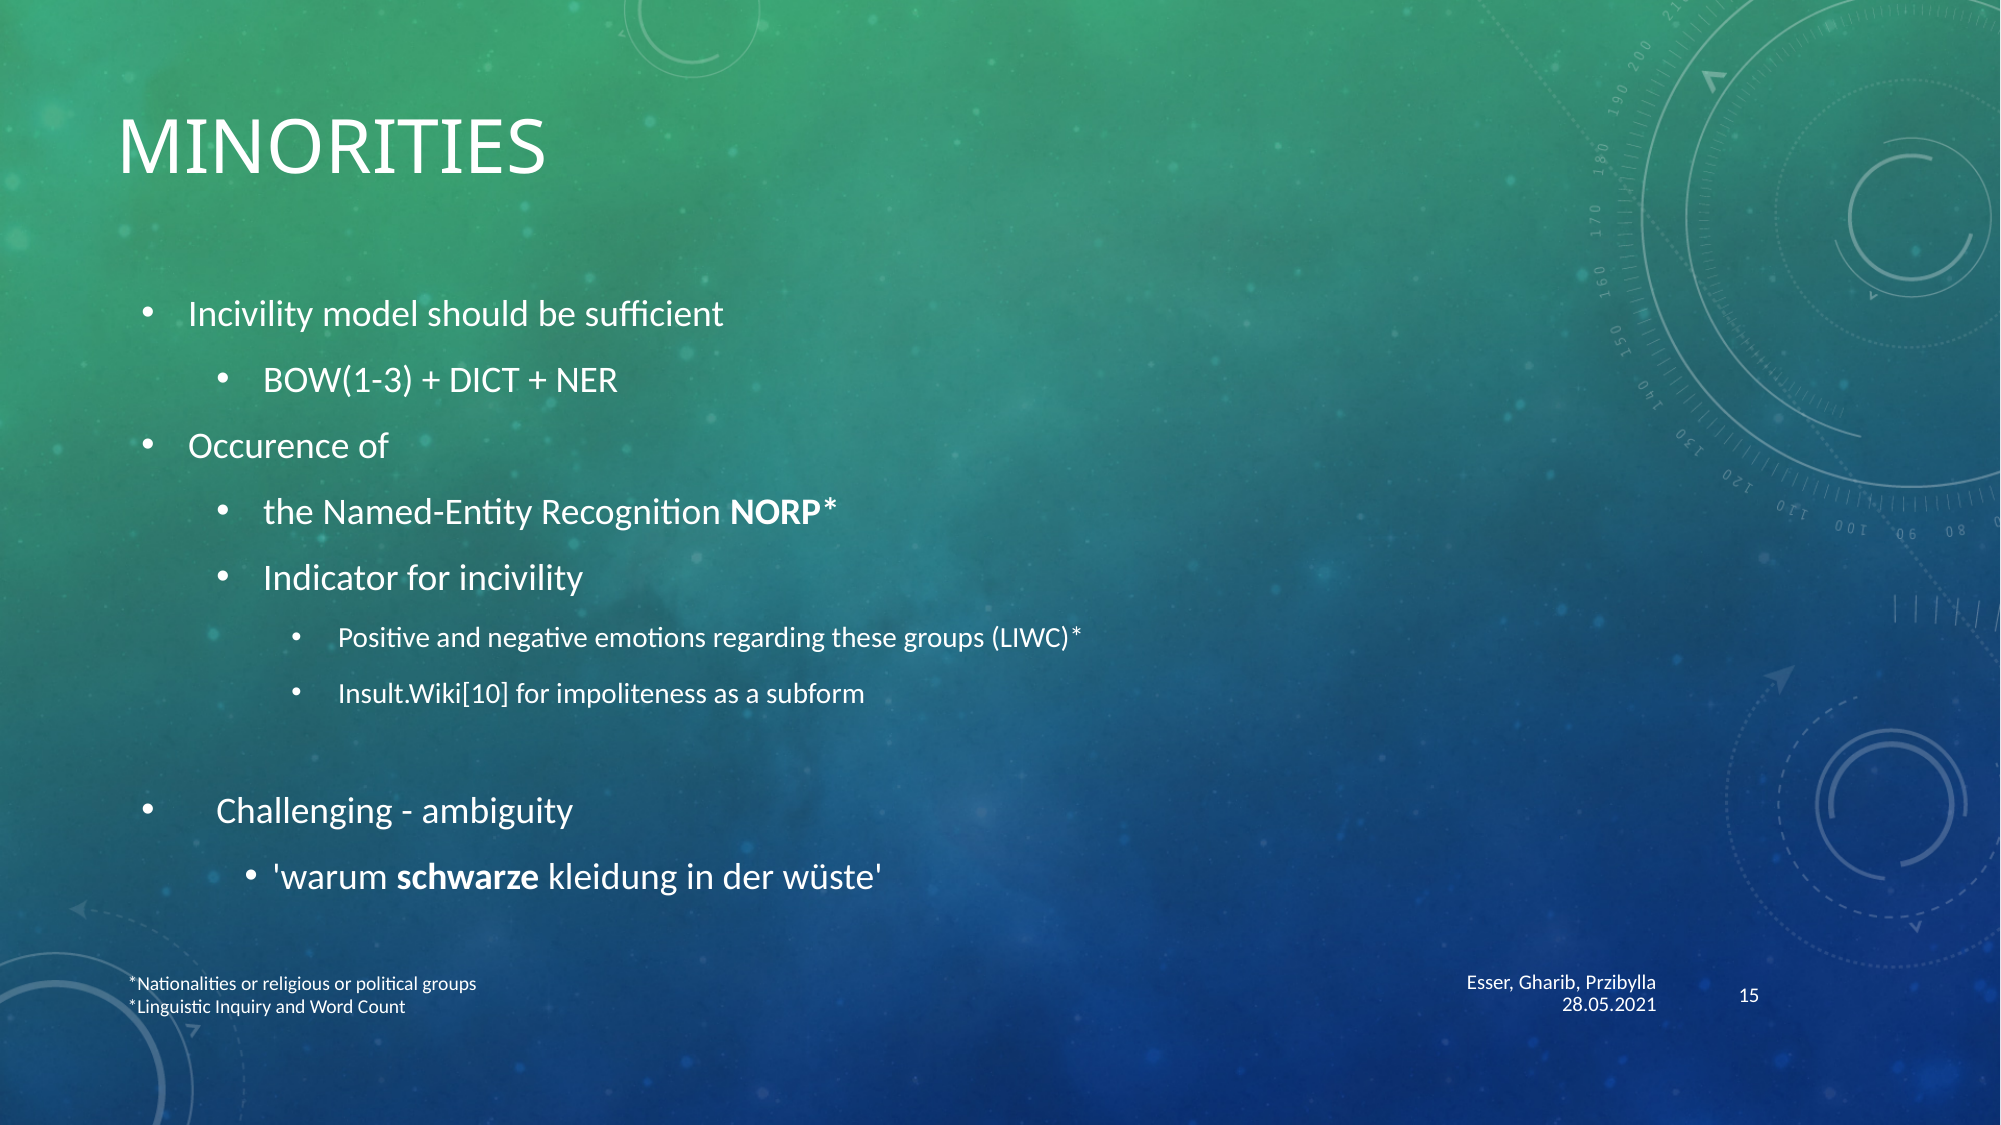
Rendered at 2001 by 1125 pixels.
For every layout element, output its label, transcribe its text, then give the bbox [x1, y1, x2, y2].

title Minorities [101, 53, 946, 300]
slide_number 15 [1684, 963, 1775, 1025]
text_box Incivility model should be sufficient BOW(1-3) + DICT + NER Occurence of the Named-Entity Recognition NORP* Indicator for incivility Positive and negative emotions regarding these groups (LIWC)* Insult.Wiki[10] for impoliteness as a subform Challenging - ambiguity 'warum schwarze kleidung in der wüste' [126, 324, 1880, 923]
list [101, 300, 1439, 898]
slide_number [1409, 963, 1672, 1025]
footer *Nationalities or religious or political groups *Linguistic Inquiry and Word Count [112, 963, 1397, 1025]
picture [0, 0, 2001, 1125]
